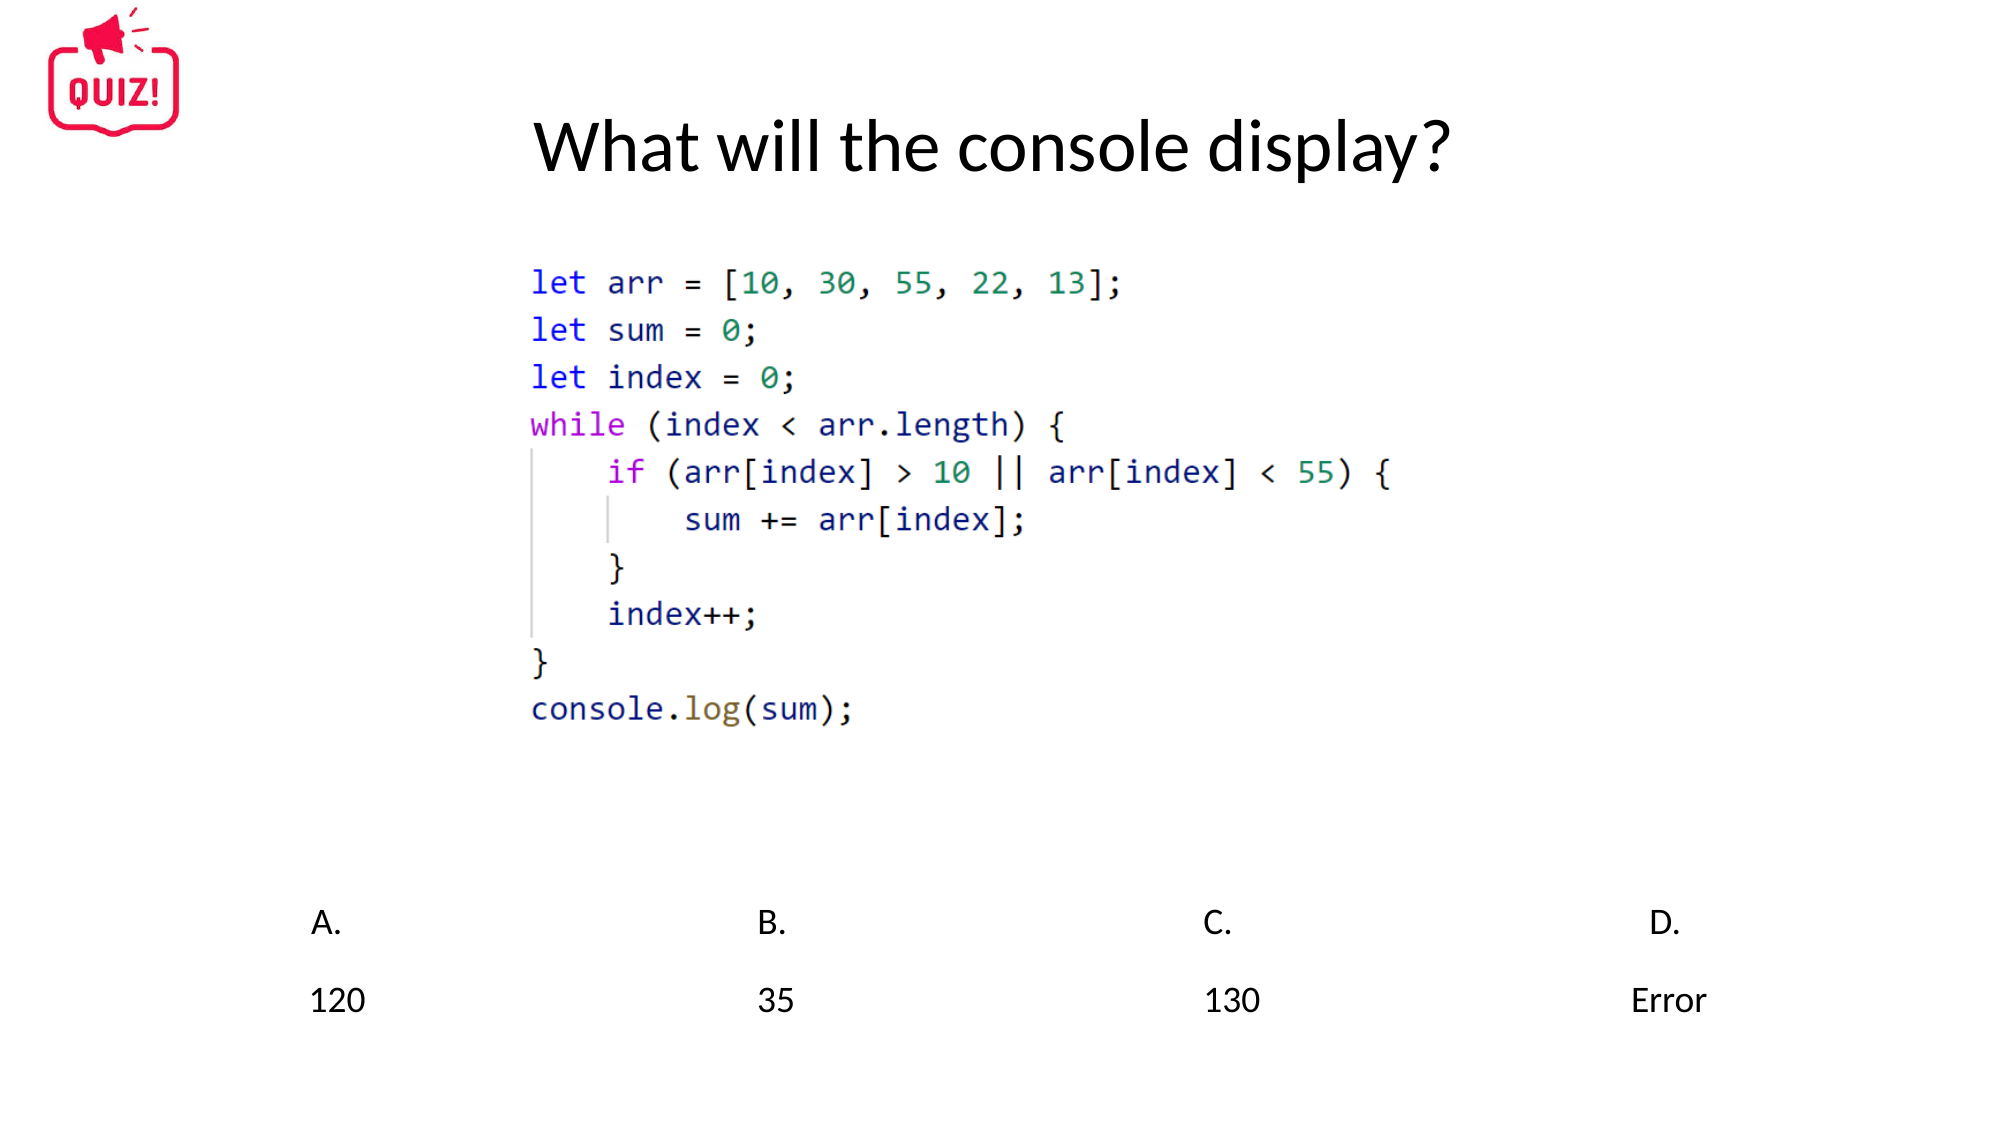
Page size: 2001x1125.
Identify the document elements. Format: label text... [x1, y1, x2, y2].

text_box C. [1188, 889, 1270, 950]
text_box What will the console display? [518, 88, 1572, 194]
text_box 130 [1188, 967, 1331, 1028]
text_box A. [296, 889, 378, 950]
picture [41, 0, 181, 142]
text_box B. [742, 889, 824, 950]
text_box 35 [742, 967, 884, 1028]
text_box Error [1616, 967, 1758, 1028]
text_box D. [1634, 889, 1716, 950]
text_box 120 [294, 967, 436, 1028]
picture [497, 229, 1418, 774]
